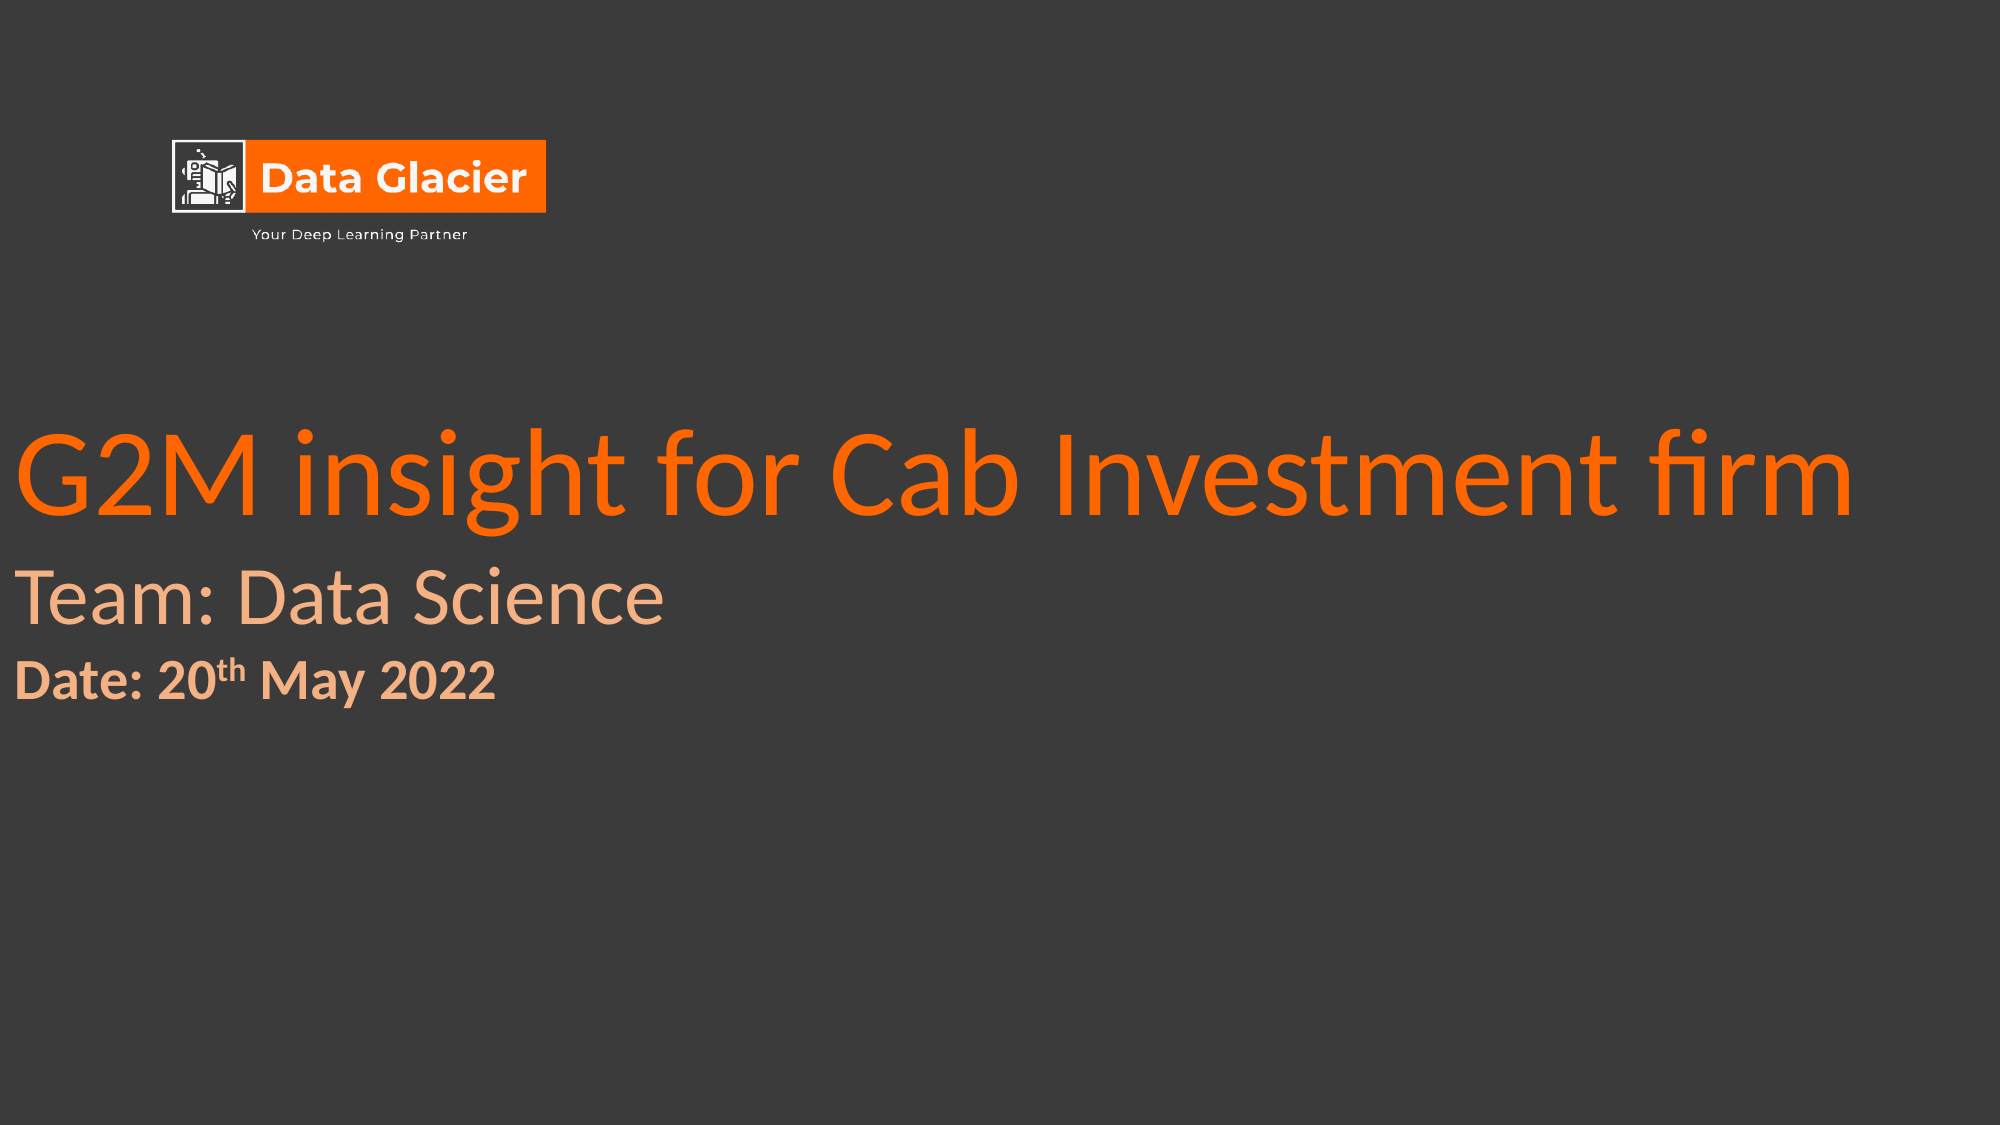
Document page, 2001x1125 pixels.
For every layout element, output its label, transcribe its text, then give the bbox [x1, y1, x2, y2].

text_box G2M insight for Cab Investment firm Team: Data Science Date: 20th May 2022 [0, 383, 1980, 719]
picture [168, 0, 550, 382]
